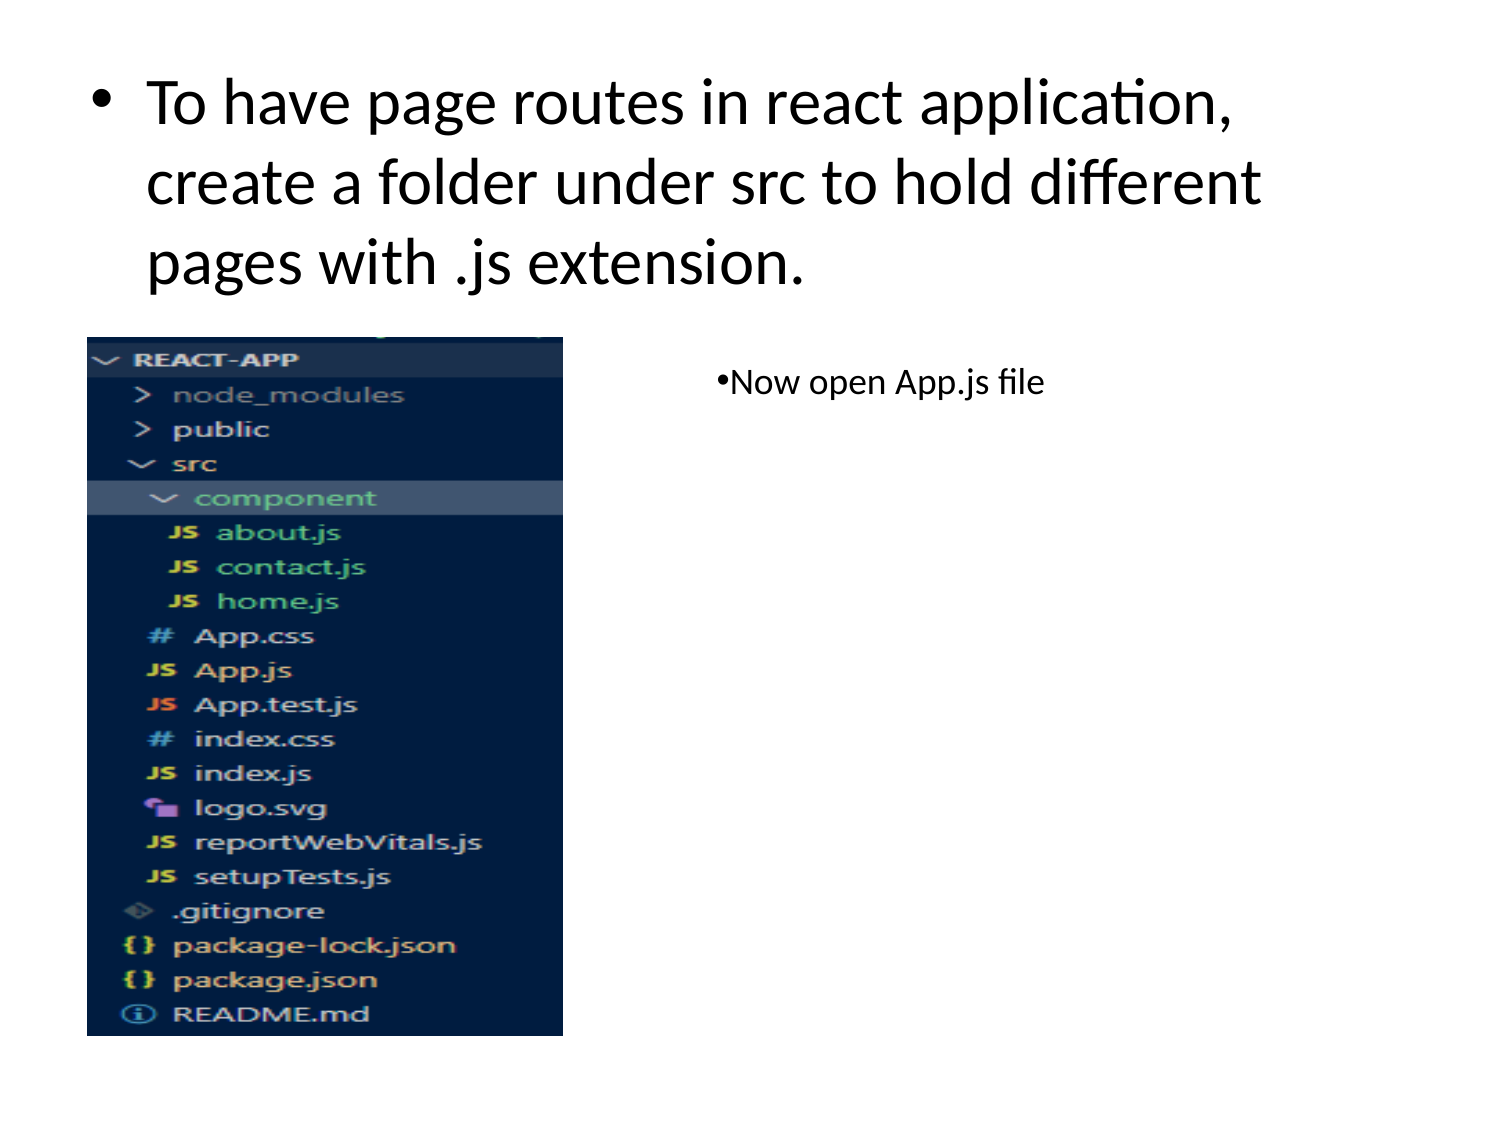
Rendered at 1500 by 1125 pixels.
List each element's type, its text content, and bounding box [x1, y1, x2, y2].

text_box Now open App.js file [701, 349, 1061, 410]
list To have page routes in react application, create a folder under src to hold different pages with .js extension. [75, 50, 1425, 793]
picture [87, 337, 563, 1037]
